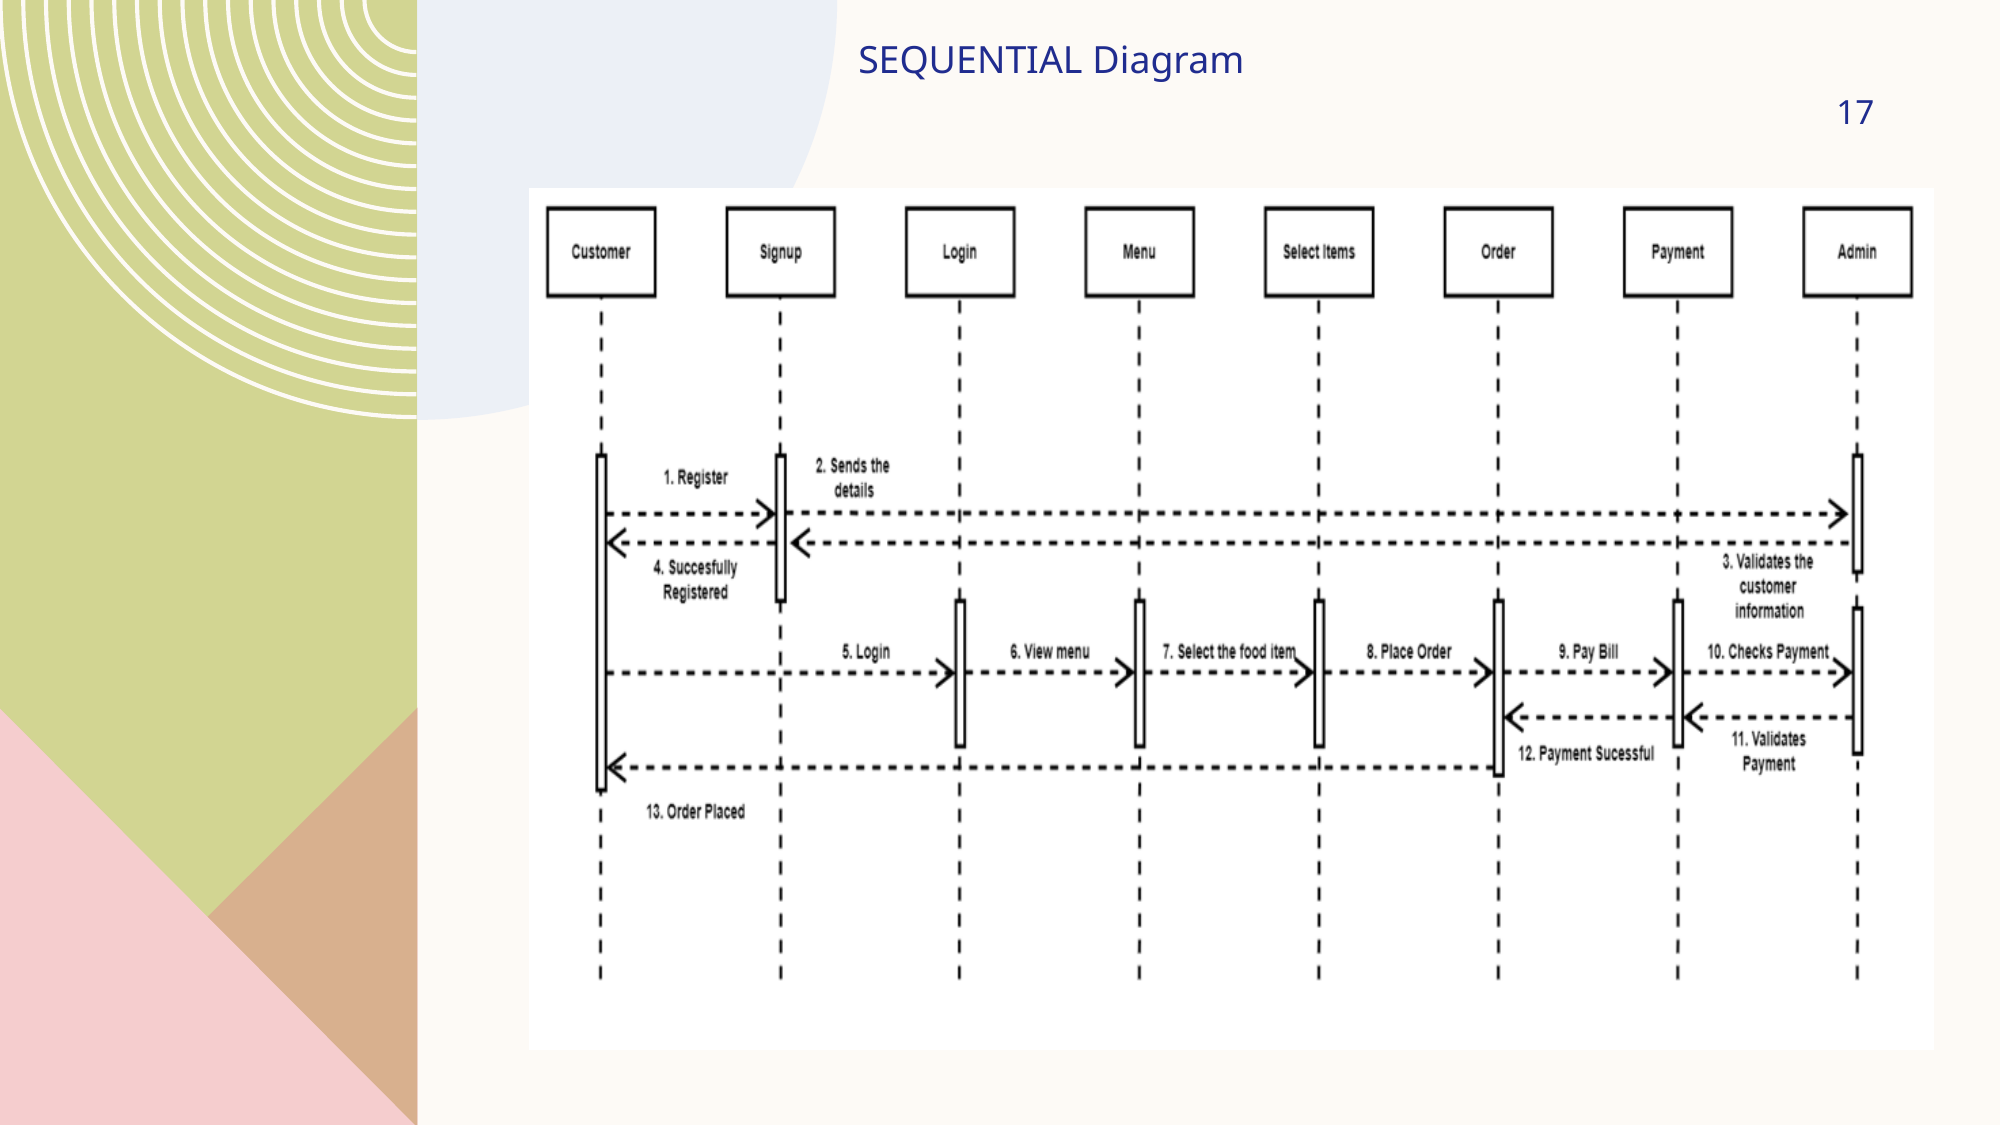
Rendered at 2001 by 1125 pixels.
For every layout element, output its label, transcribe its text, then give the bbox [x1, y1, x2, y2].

text_box SEQUENTIAL Diagram [843, 28, 1360, 89]
picture [529, 188, 1934, 1050]
slide_number 17 [1699, 75, 1875, 153]
